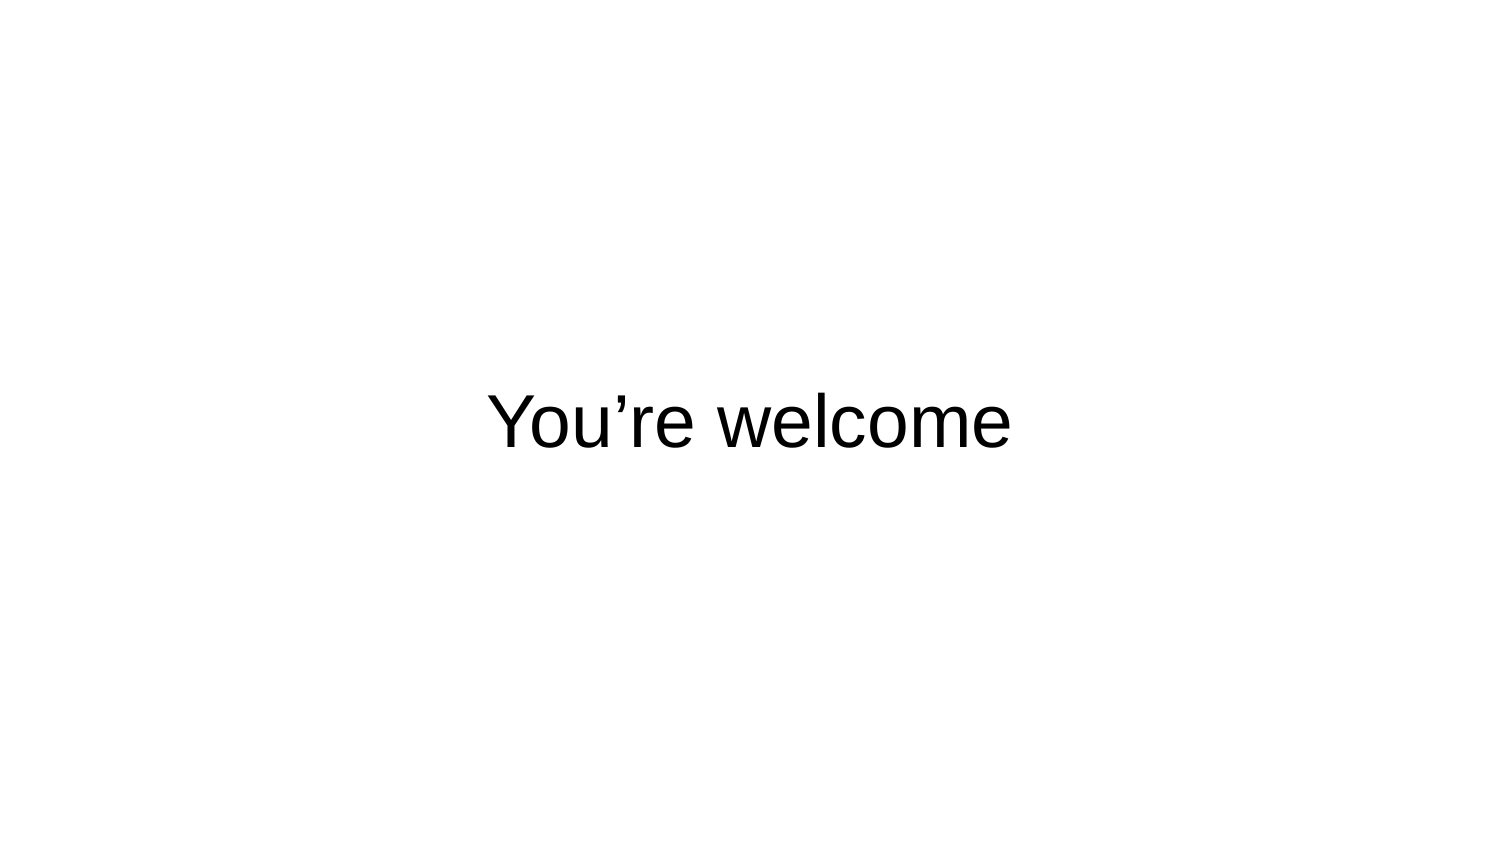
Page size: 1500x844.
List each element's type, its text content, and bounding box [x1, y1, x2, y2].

title You’re welcome [51, 352, 1449, 491]
